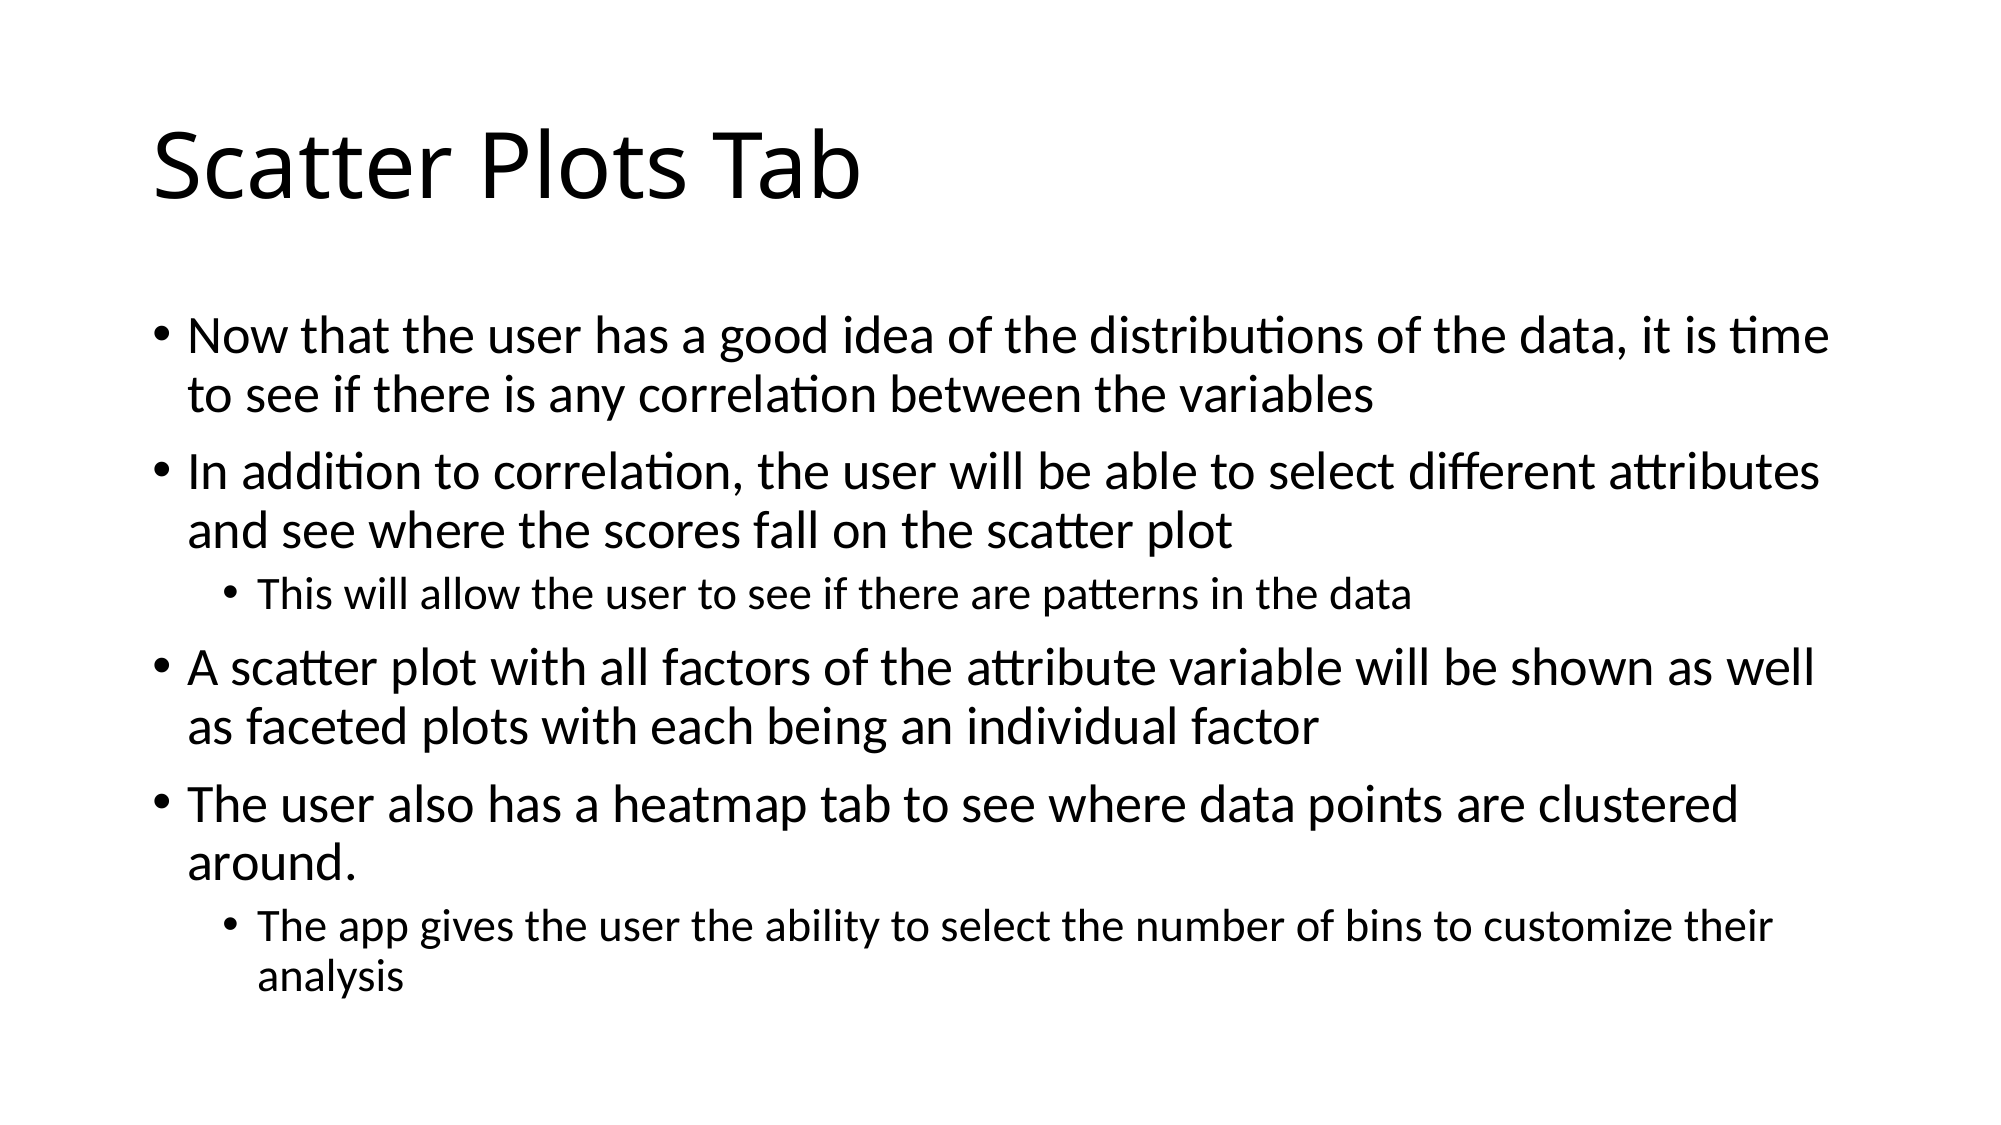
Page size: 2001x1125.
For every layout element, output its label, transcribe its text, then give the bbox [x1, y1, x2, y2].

list Now that the user has a good idea of the distributions of the data, it is time to see if there is any correlation between the variables In addition to correlation, the user will be able to select different attributes and see where the scores fall on the scatter plot This will allow the user to see if there are patterns in the data A scatter plot with all factors of the attribute variable will be shown as well as faceted plots with each being an individual factor The user also has a heatmap tab to see where data points are clustered around. The app gives the user the ability to select the number of bins to customize their analysis [137, 299, 1863, 1014]
title Scatter Plots Tab [137, 59, 1863, 278]
